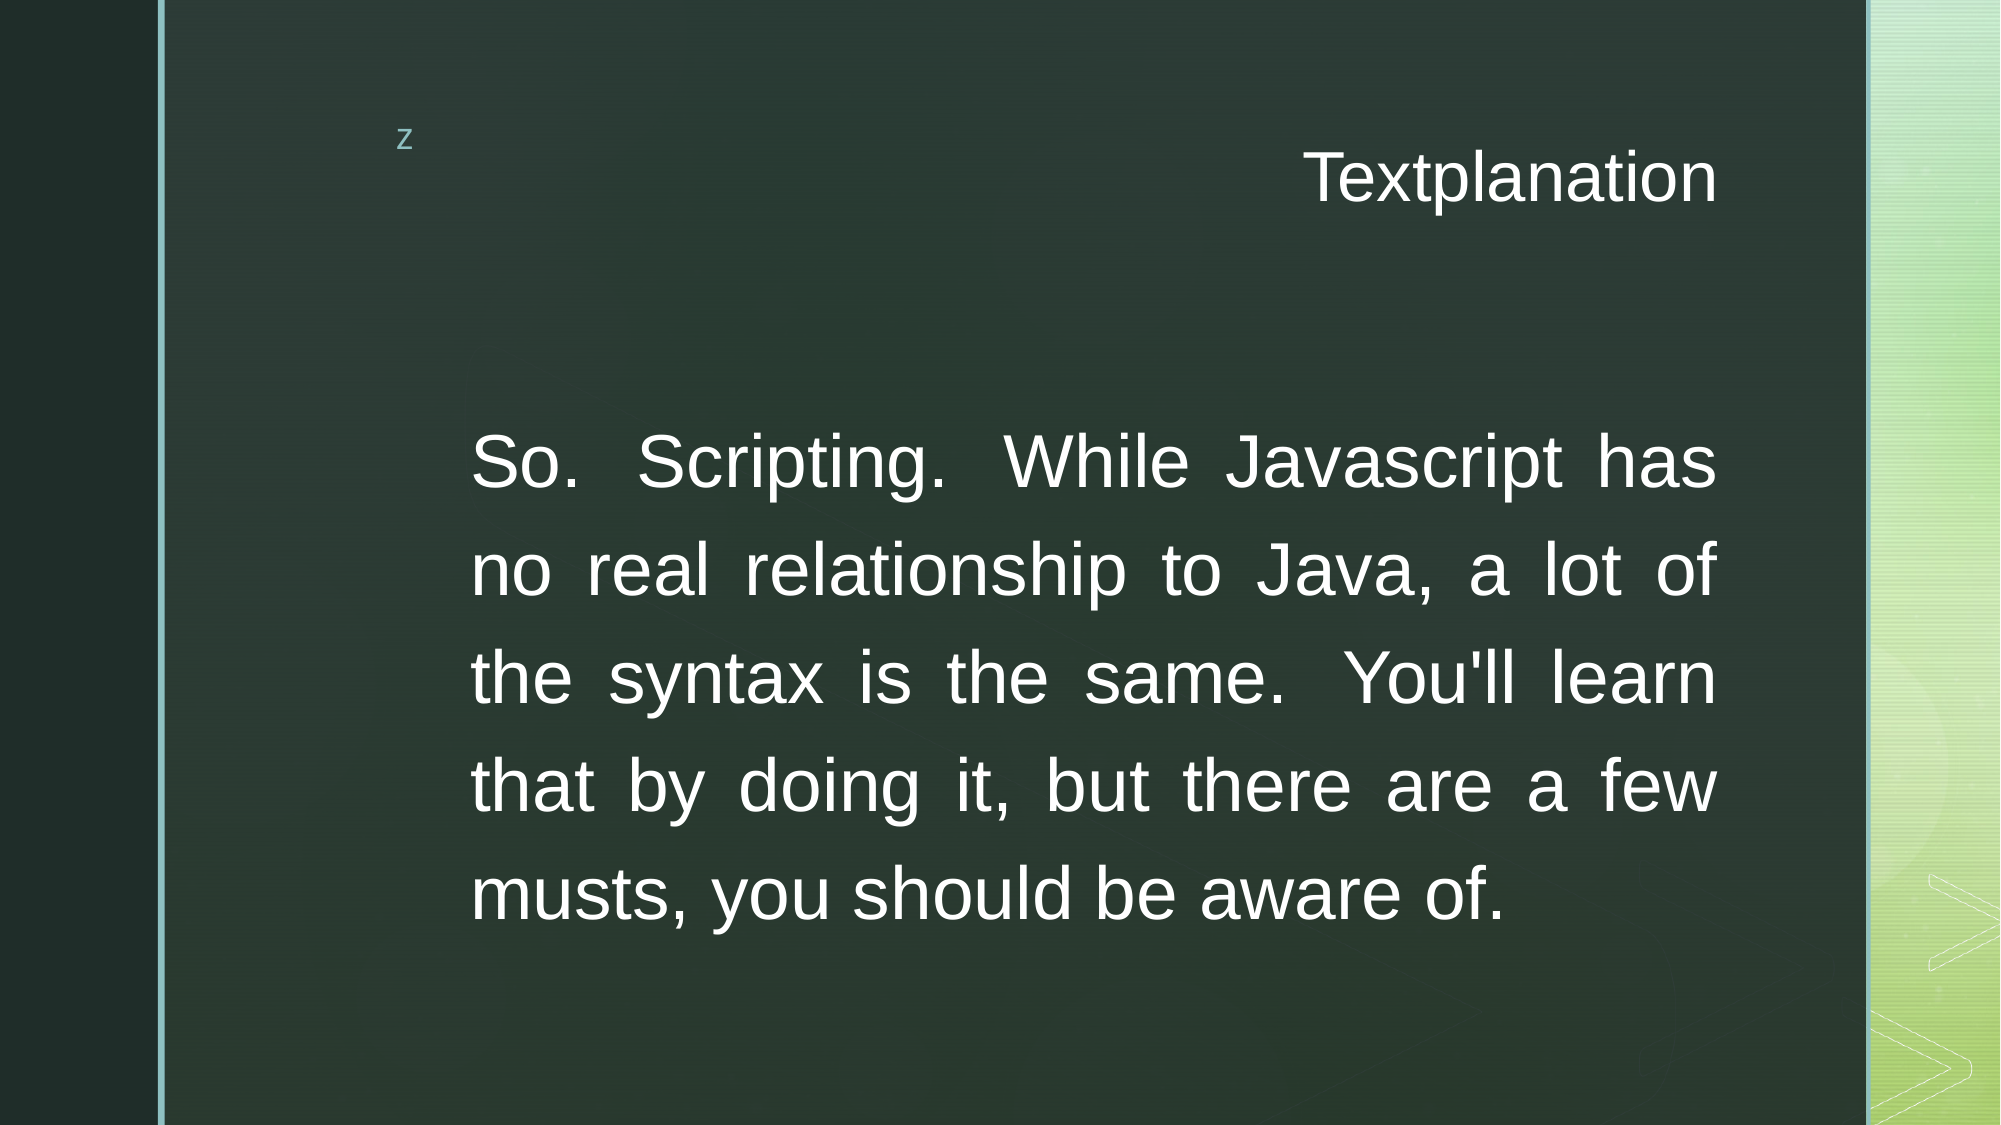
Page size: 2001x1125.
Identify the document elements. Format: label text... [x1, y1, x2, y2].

list So. Scripting. While Javascript has no real relationship to Java, a lot of the syntax is the same. You'll learn that by doing it, but there are a few musts, you should be aware of. [454, 336, 1734, 993]
picture [1871, 0, 2001, 1125]
title Textplanation [428, 132, 1734, 310]
